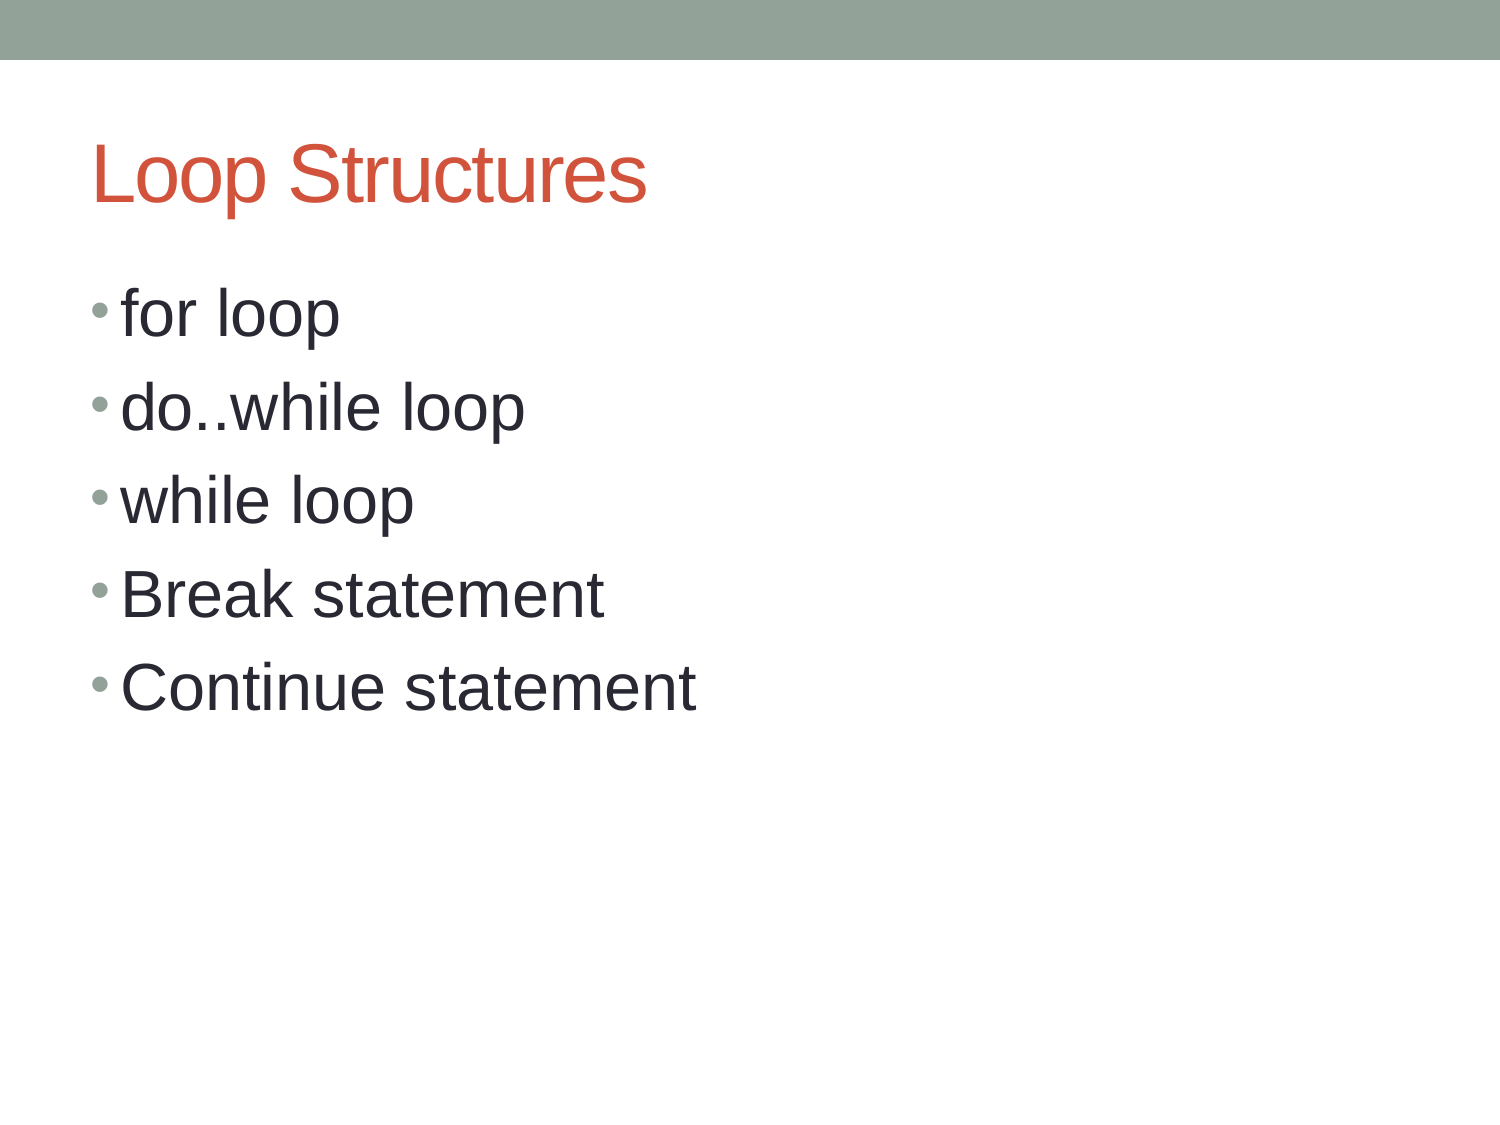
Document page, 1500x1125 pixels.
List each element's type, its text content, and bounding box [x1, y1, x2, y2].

title Loop Structures [75, 87, 1425, 250]
list for loop do..while loop while loop Break statement Continue statement [75, 262, 1425, 1063]
